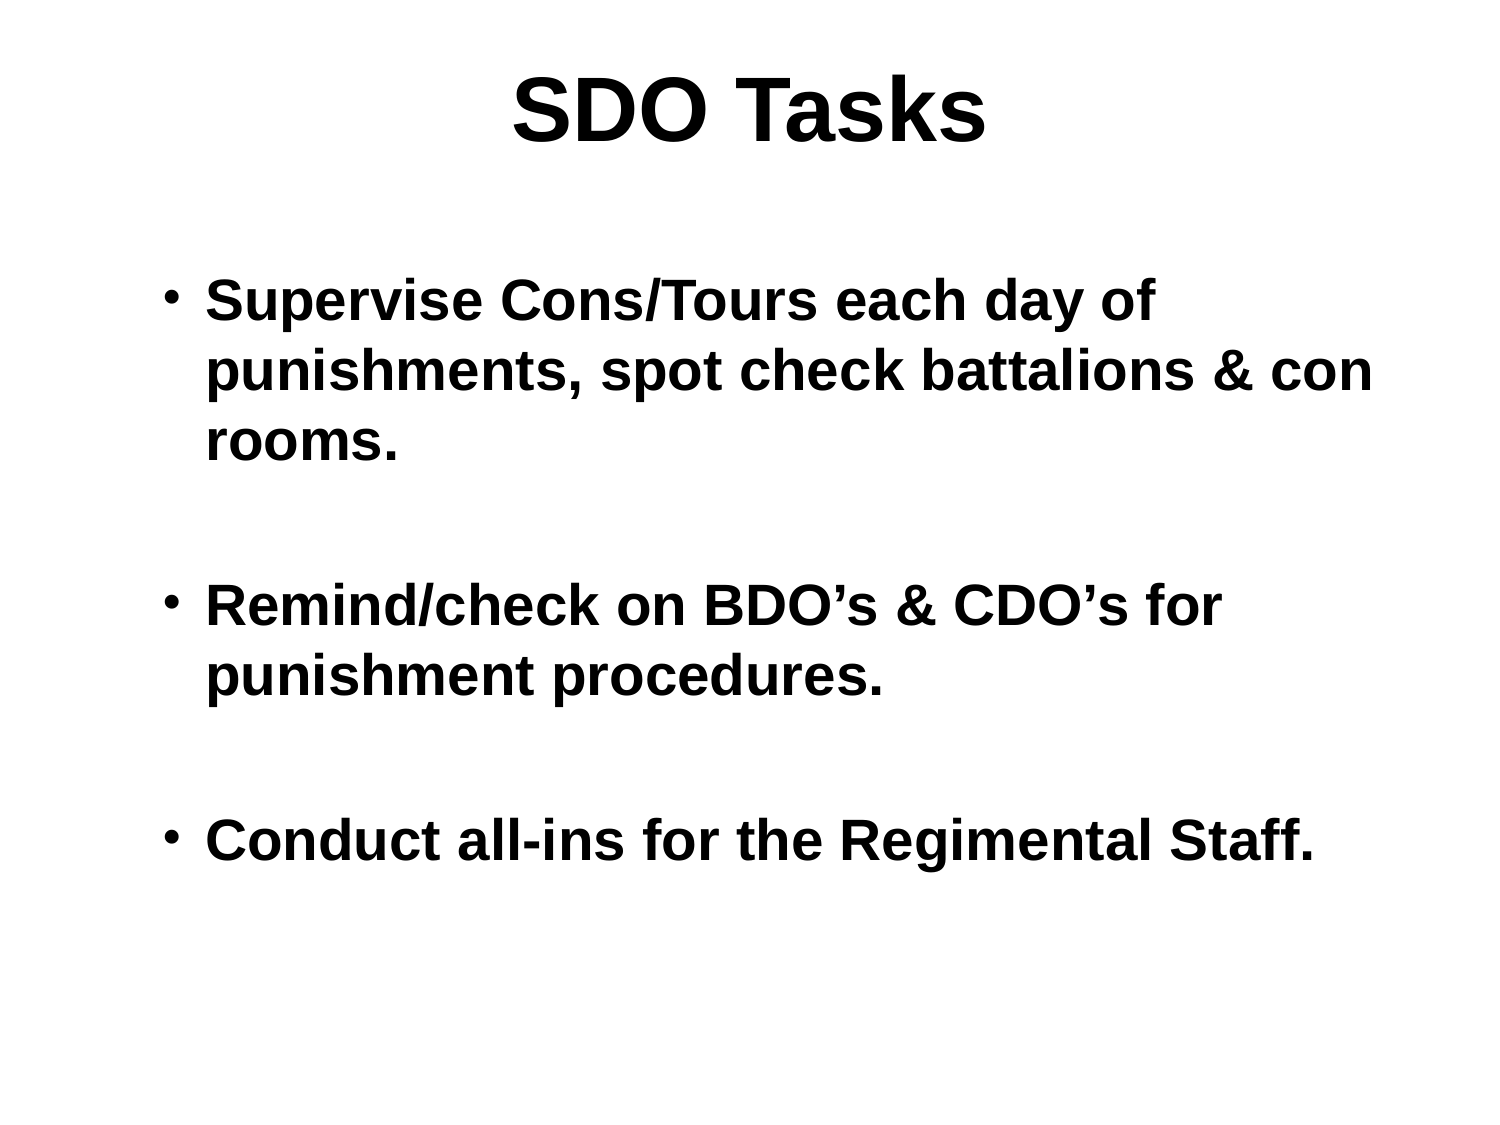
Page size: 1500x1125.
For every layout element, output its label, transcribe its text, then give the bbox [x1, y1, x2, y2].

text_box Supervise Cons/Tours each day of punishments, spot check battalions & con rooms. Remind/check on BDO’s & CDO’s for punishment procedures. Conduct all-ins for the Regimental Staff. [78, 121, 1459, 675]
text_box SDO Tasks [103, 54, 1397, 121]
